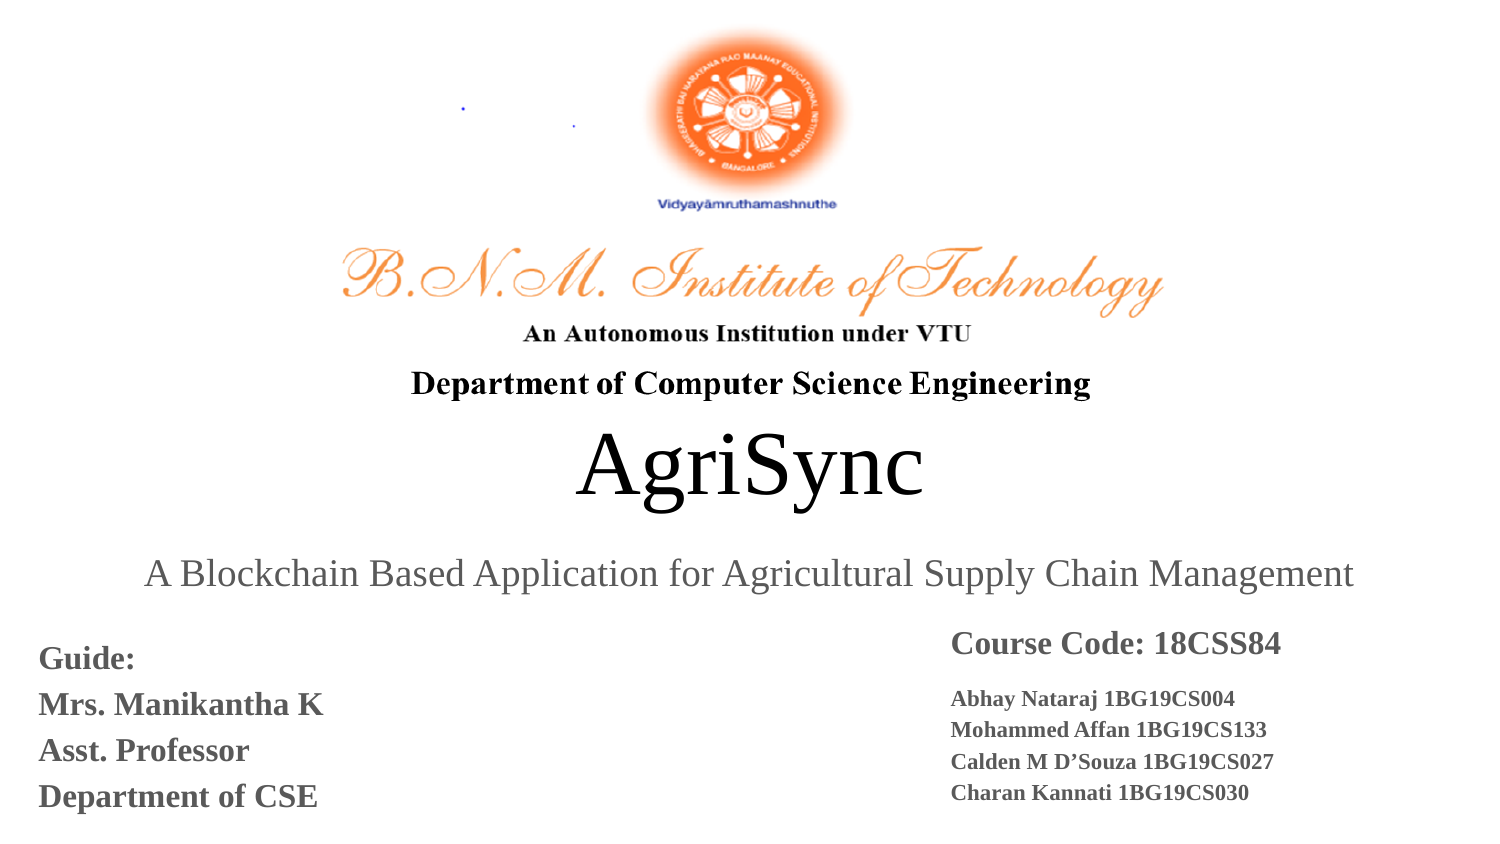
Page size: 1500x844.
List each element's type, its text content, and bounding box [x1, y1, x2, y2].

subtitle A Blockchain Based Application for Agricultural Supply Chain Management [51, 541, 1450, 613]
text_box Guide: Mrs. Manikantha K Asst. Professor Department of CSE [23, 615, 484, 844]
text_box Course Code: 18CSS84 [935, 600, 1500, 677]
picture [273, 15, 1227, 423]
text_box Abhay Nataraj 1BG19CS004 Mohammed Affan 1BG19CS133 Calden M D’Souza 1BG19CS027 Charan Kannati 1BG19CS030 [935, 664, 1359, 821]
title AgriSync [119, 403, 1381, 528]
